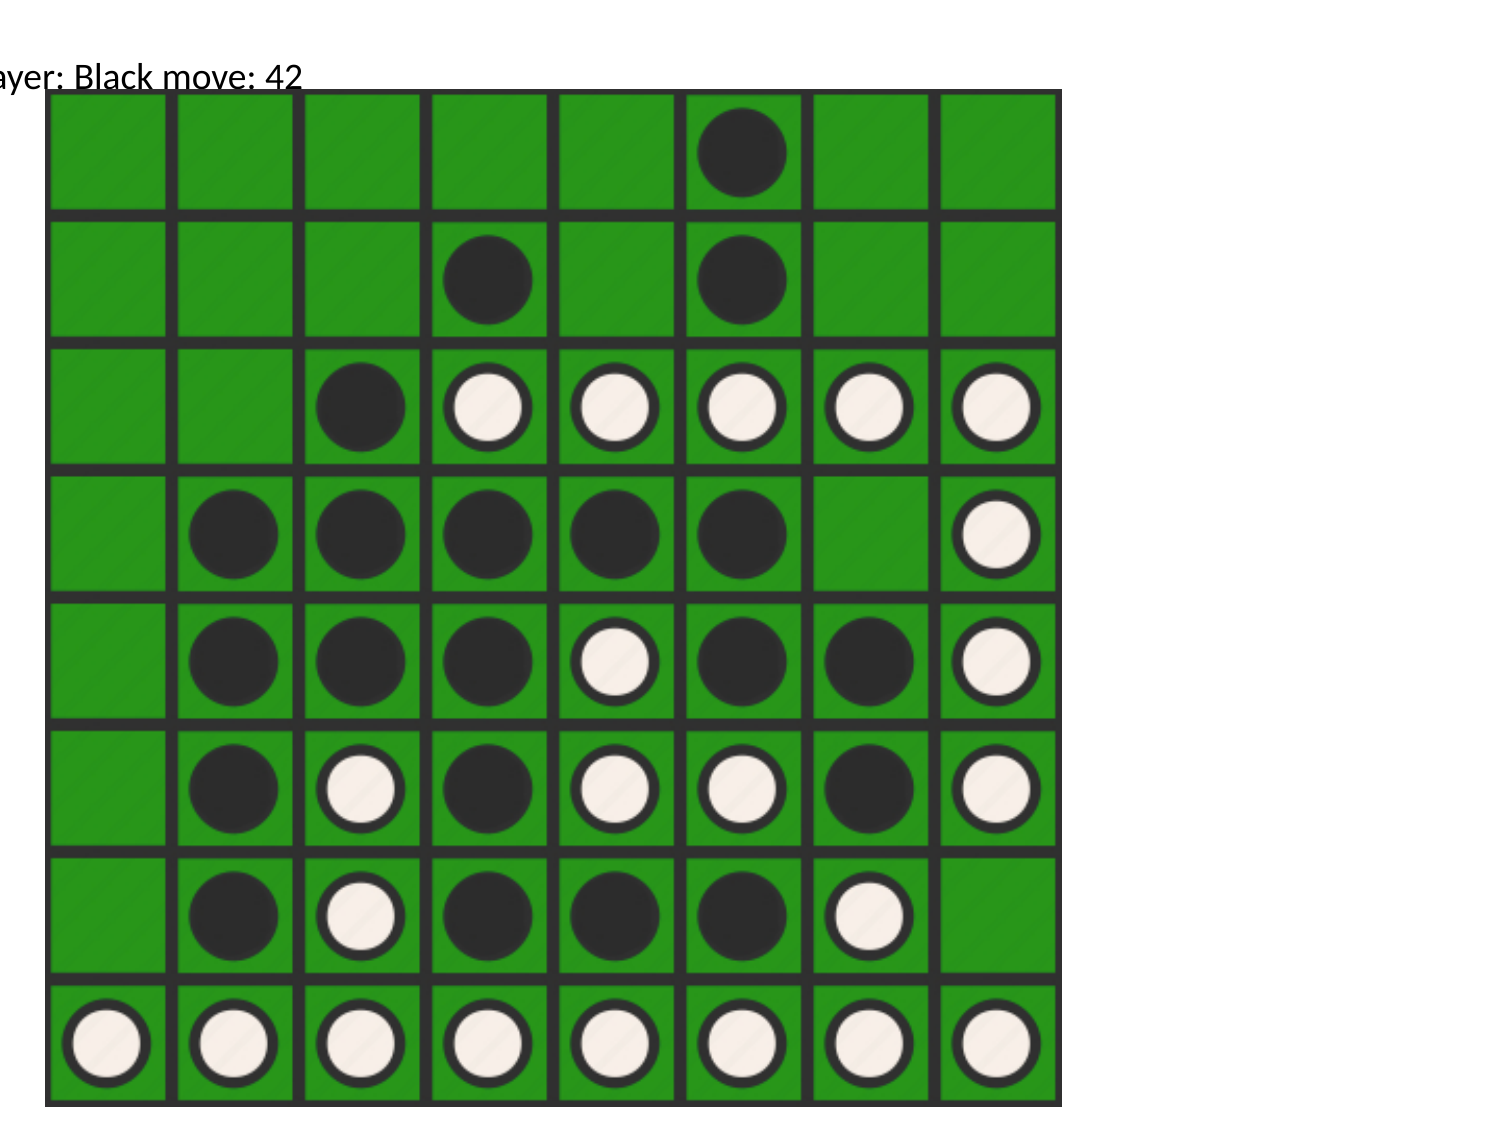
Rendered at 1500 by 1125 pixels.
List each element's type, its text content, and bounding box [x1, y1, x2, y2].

text_box turn: 39 player: Black move: 42 [0, 44, 319, 105]
picture [44, 89, 1062, 1107]
